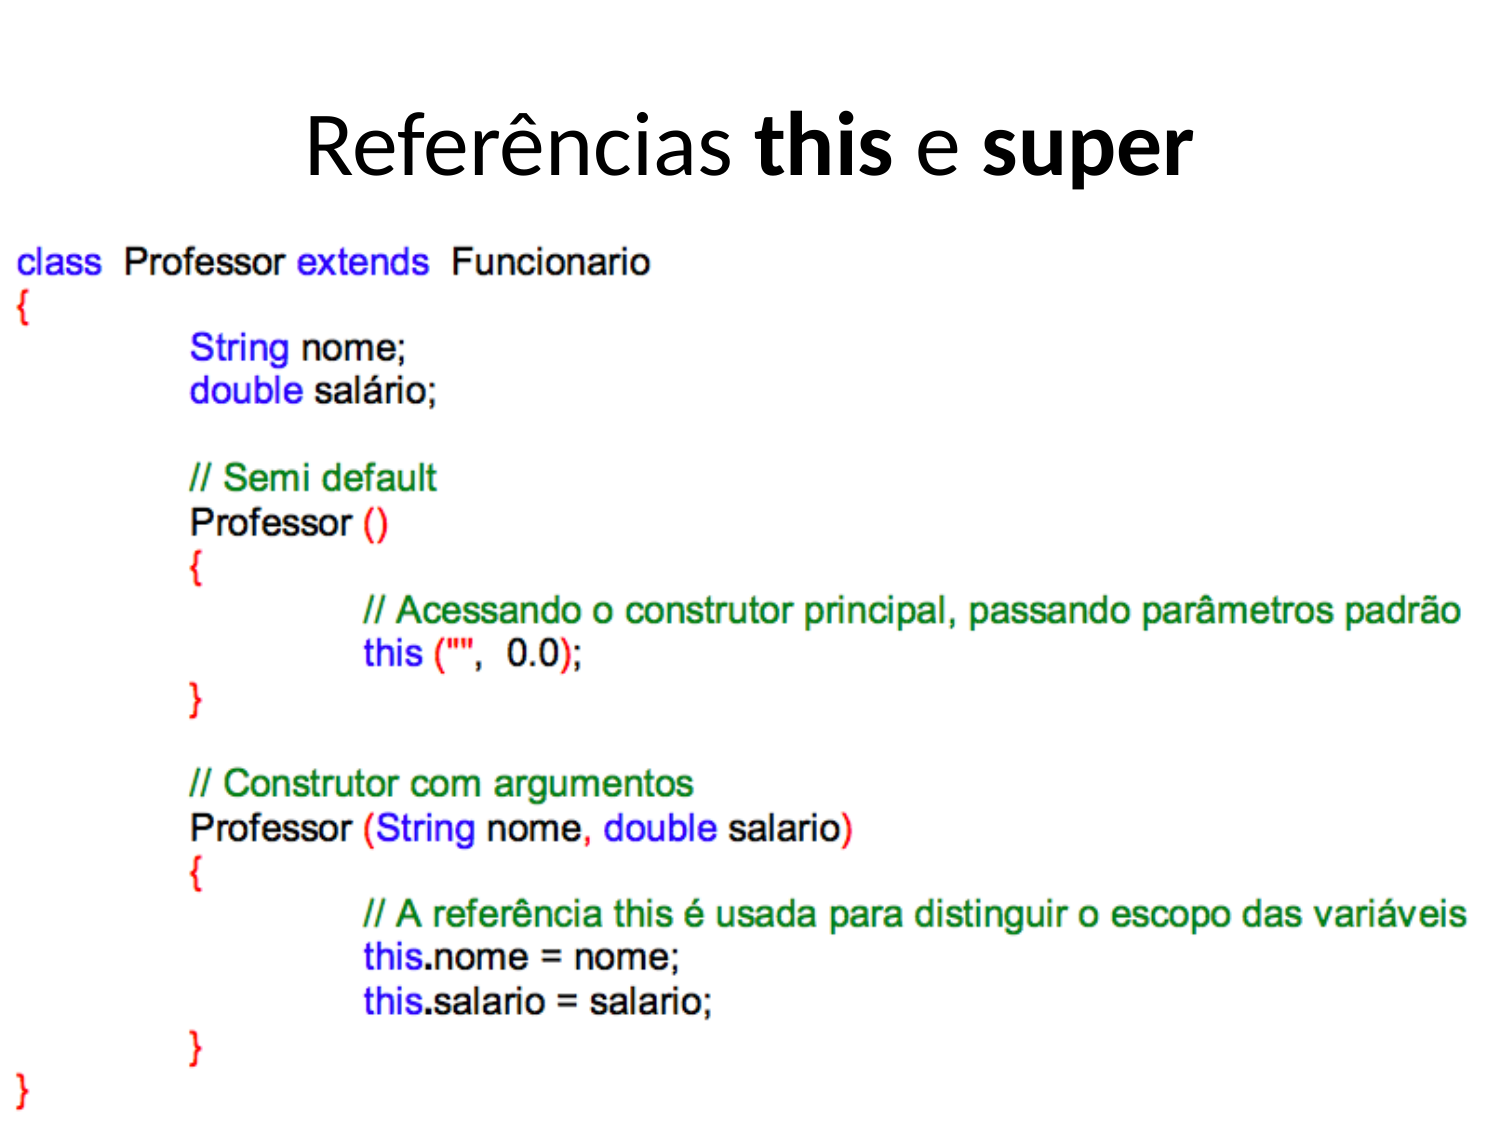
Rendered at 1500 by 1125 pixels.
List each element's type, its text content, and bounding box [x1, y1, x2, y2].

title Referências this e super [75, 45, 1425, 233]
picture [0, 240, 1500, 1121]
